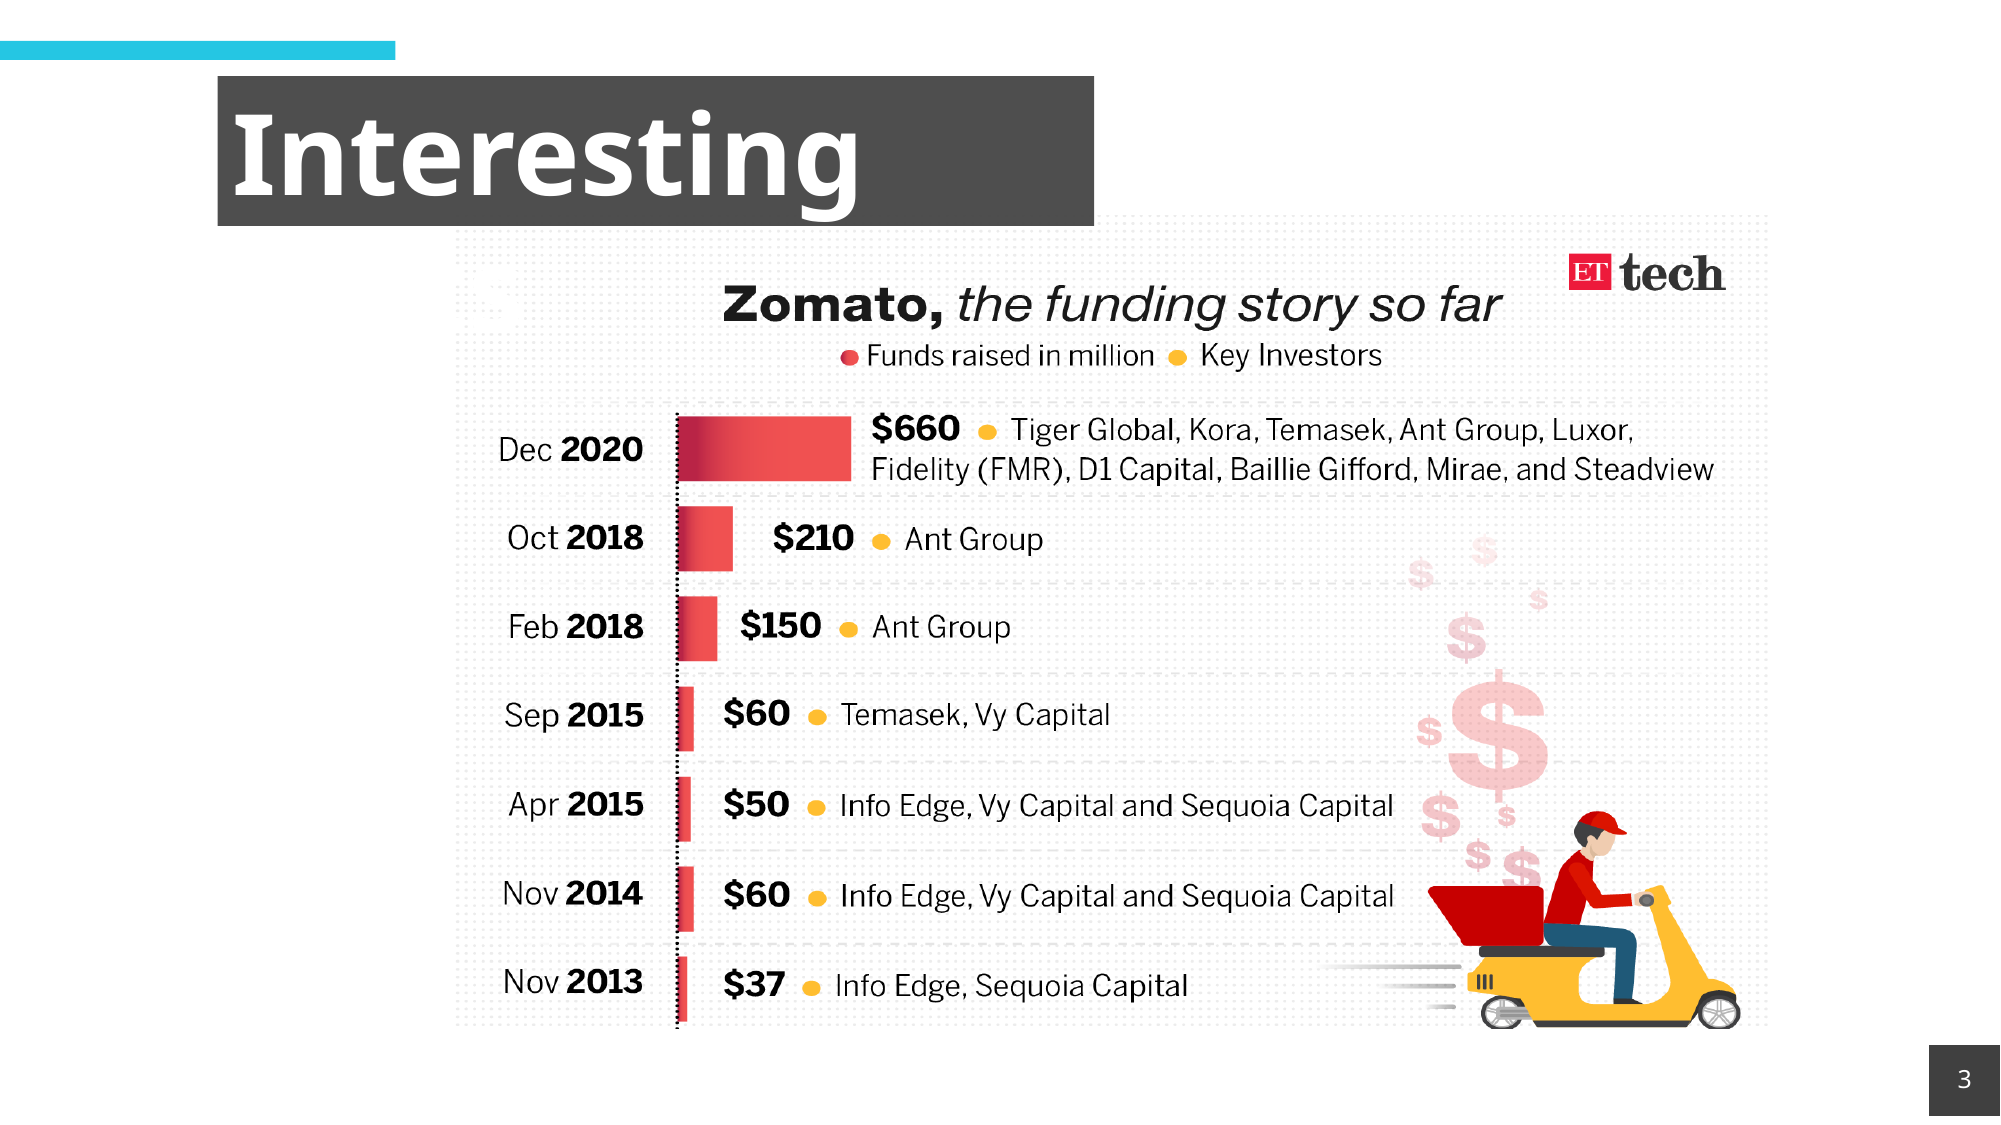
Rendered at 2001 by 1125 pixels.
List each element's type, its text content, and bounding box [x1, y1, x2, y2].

slide_number 3 [1929, 1045, 2000, 1116]
text_box [0, 40, 396, 61]
picture [452, 215, 1771, 1029]
text_box Interesting Facts [217, 76, 1095, 226]
